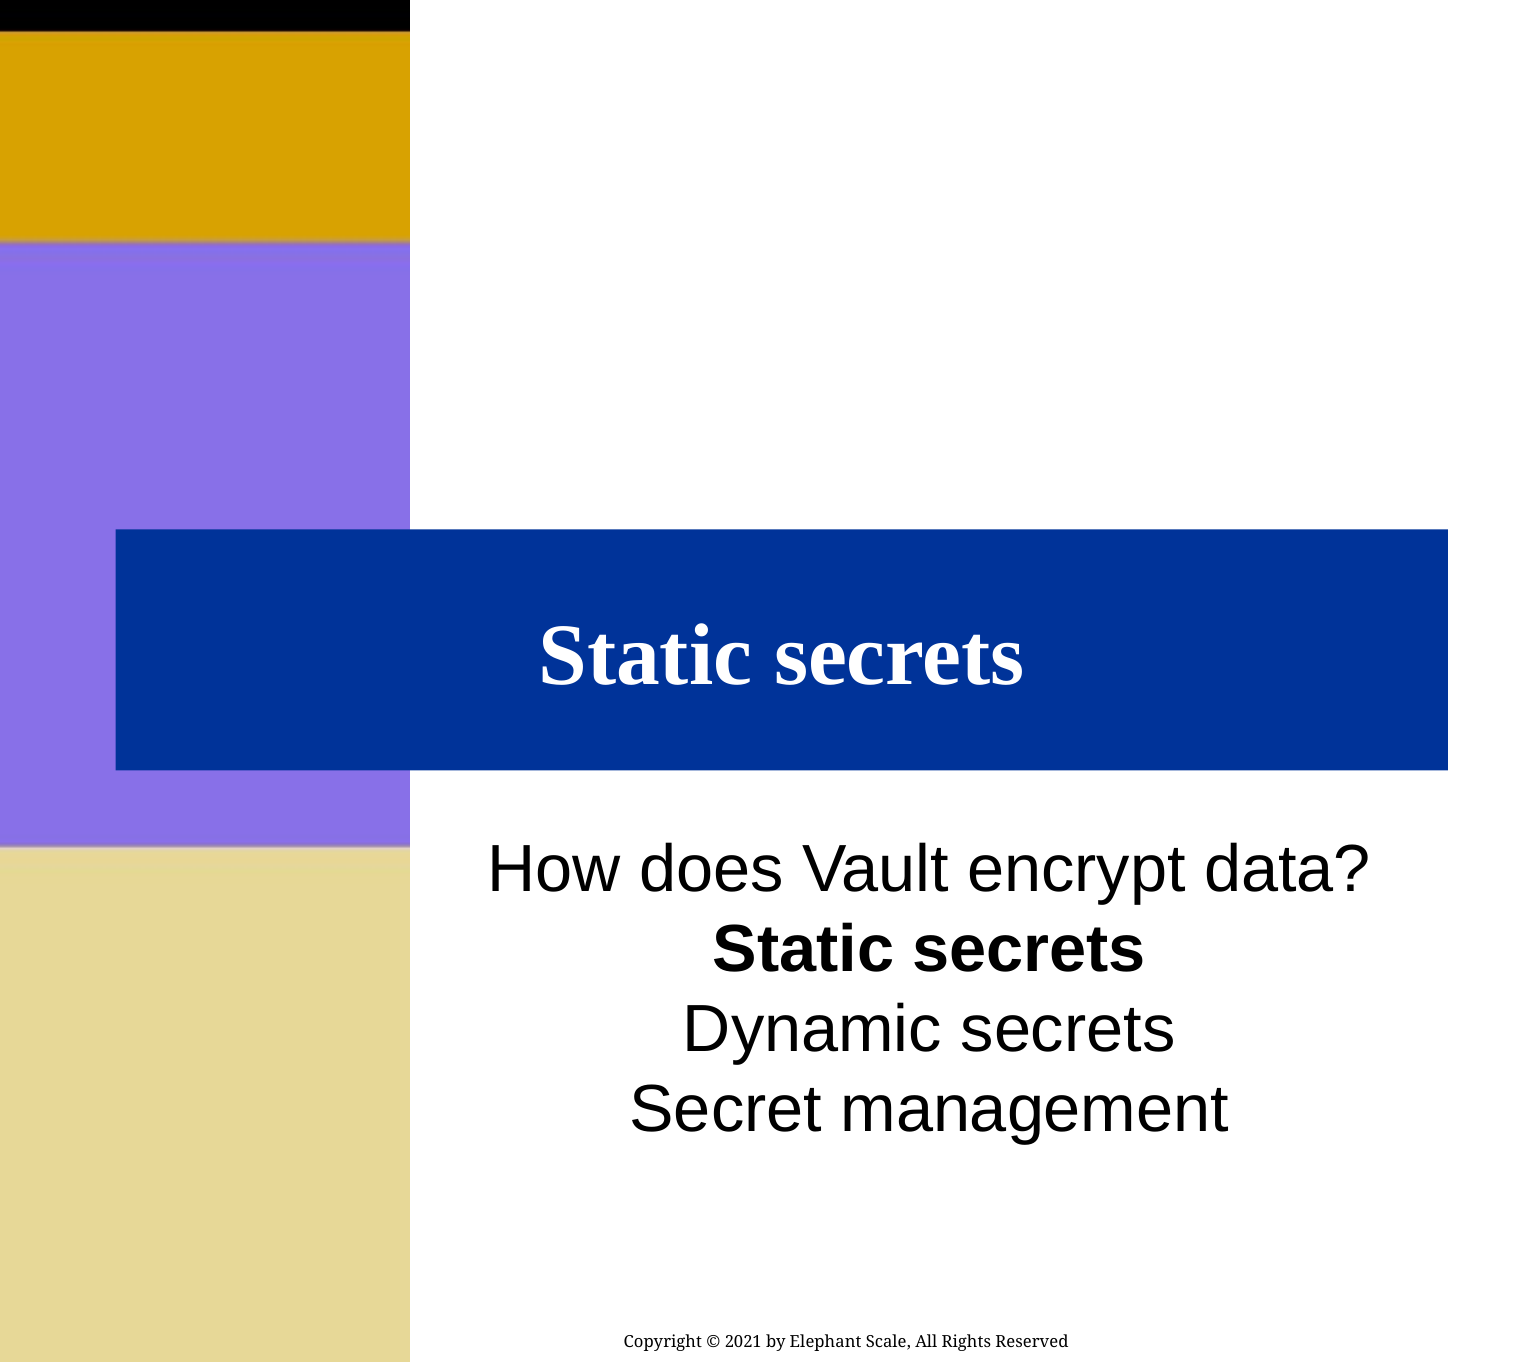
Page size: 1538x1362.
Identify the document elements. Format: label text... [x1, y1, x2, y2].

text_box Copyright © 2021 by Elephant Scale, All Rights Reserved [608, 1322, 1085, 1358]
title Static secrets [115, 529, 1449, 771]
subtitle How does Vault encrypt data? Static secrets Dynamic secrets Secret management [409, 817, 1450, 884]
picture [0, 0, 410, 1362]
